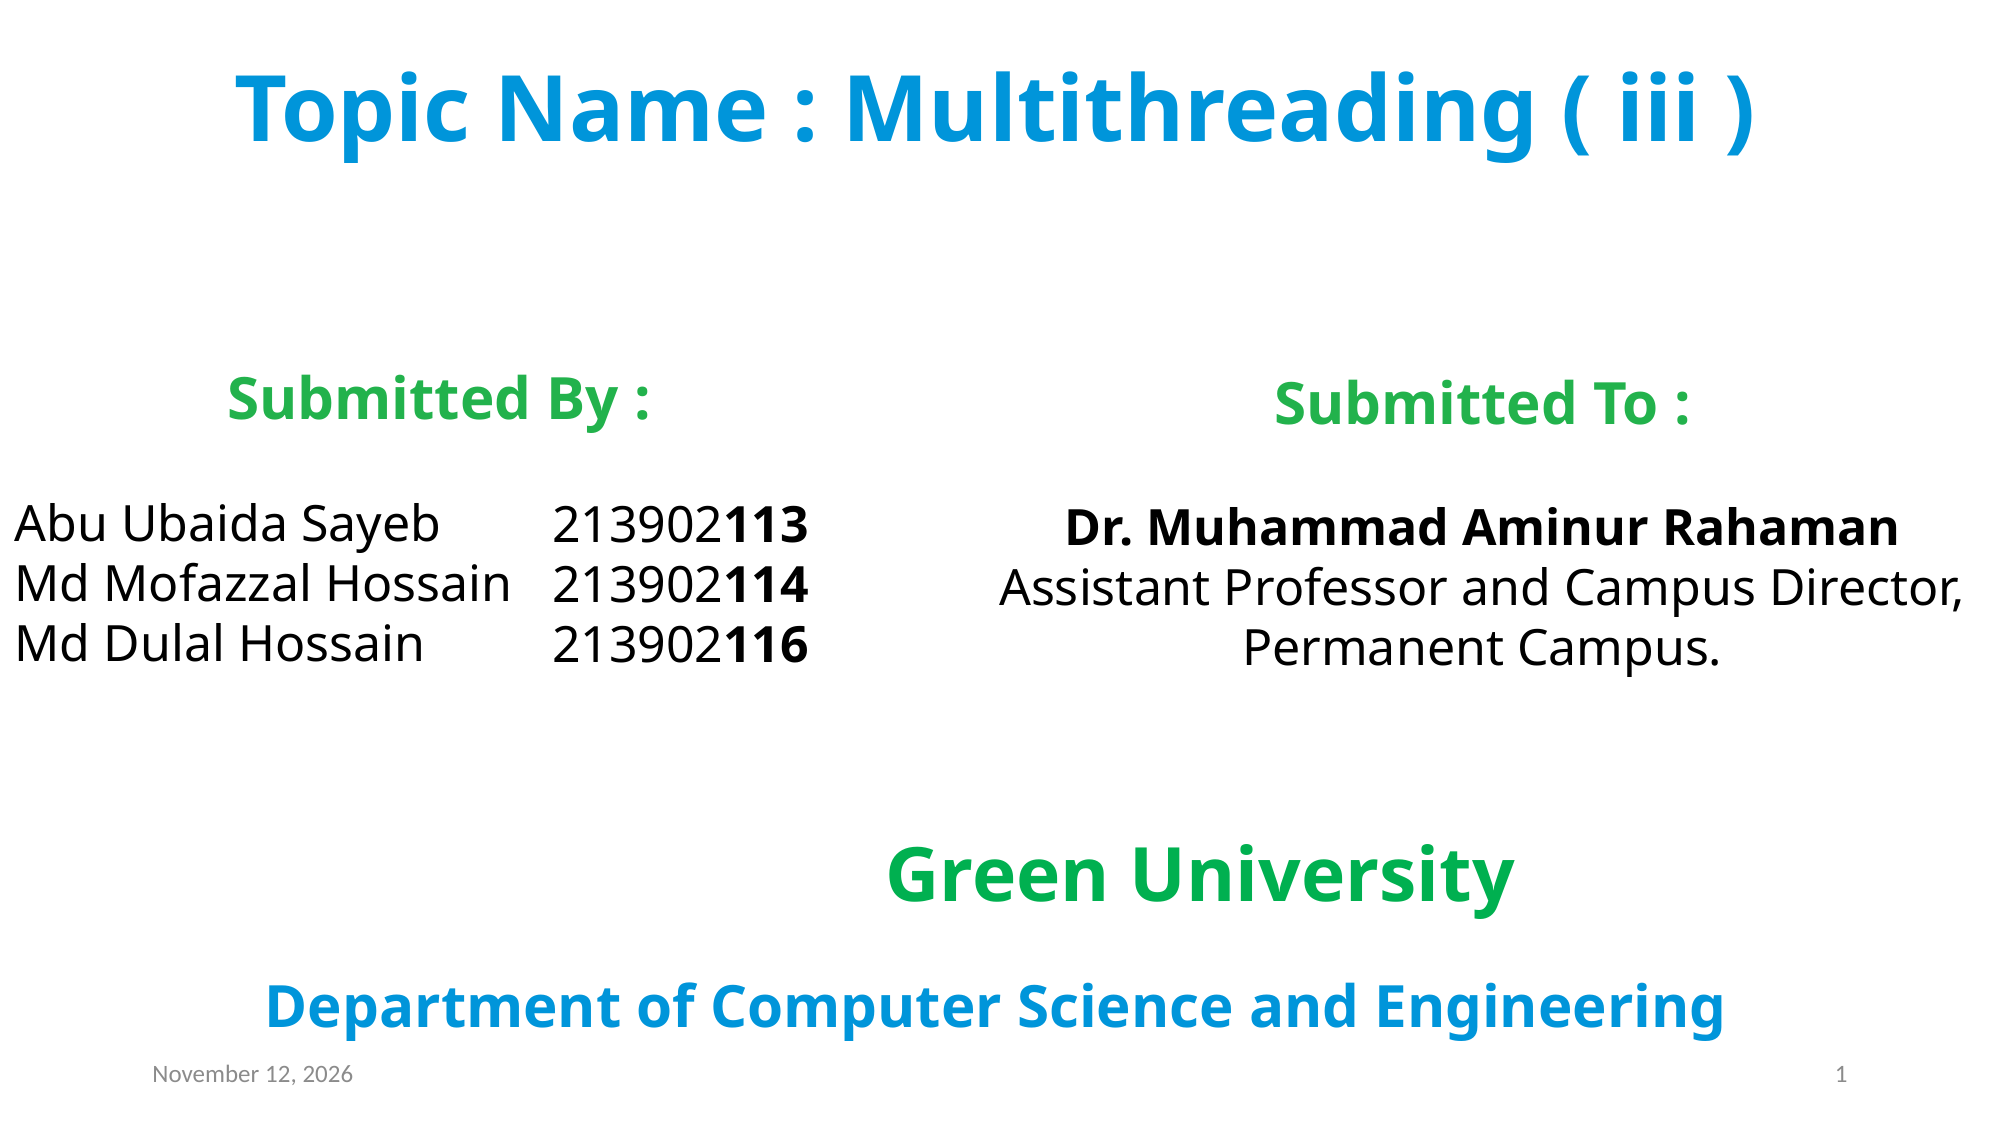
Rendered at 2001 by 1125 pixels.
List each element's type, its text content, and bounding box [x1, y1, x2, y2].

text_box Submitted To : Dr. Muhammad Aminur Rahaman Assistant Professor and Campus Director, Permanent Campus. [948, 358, 2000, 684]
text_box Green University [870, 819, 1550, 925]
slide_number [137, 1042, 588, 1103]
text_box 213902113 213902114 213902116 [537, 484, 919, 680]
text_box Submitted By : Abu Ubaida Sayeb Md Mofazzal Hossain Md Dulal Hossain [0, 353, 879, 679]
text_box Topic Name : Multithreading ( iii ) [219, 42, 1772, 168]
slide_number 1 [1412, 1042, 1863, 1103]
text_box Department of Computer Science and Engineering [250, 961, 1742, 1047]
